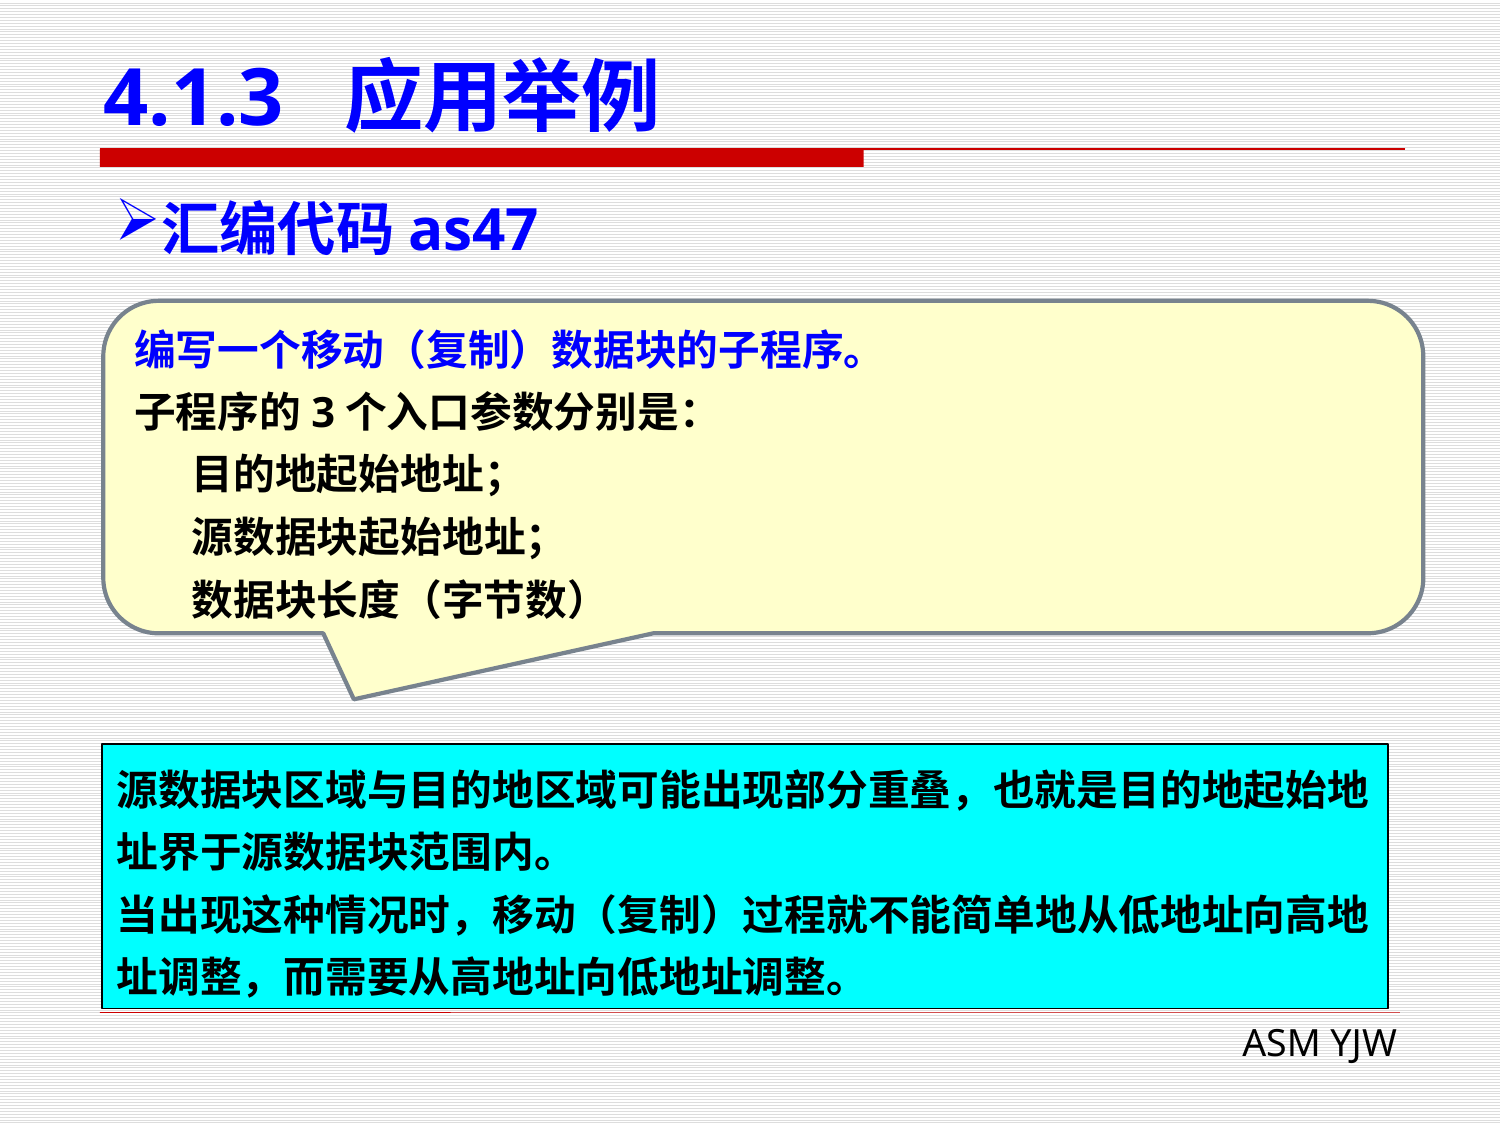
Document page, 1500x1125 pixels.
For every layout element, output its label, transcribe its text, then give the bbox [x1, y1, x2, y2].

title 4.1.3 应用举例 [88, 42, 1448, 149]
text_box 编写一个移动（复制）数据块的子程序。 子程序的3个入口参数分别是： 目的地起始地址； 源数据块起始地址； 数据块长度（字节数） [101, 298, 1426, 702]
text_box 源数据块区域与目的地区域可能出现部分重叠，也就是目的地起始地址界于源数据块范围内。 当出现这种情况时，移动（复制）过程就不能简单地从低地址向高地址调整，而需要从高地址向低地址调整。 [101, 743, 1388, 1009]
text_box 汇编代码as47 [100, 184, 1400, 270]
